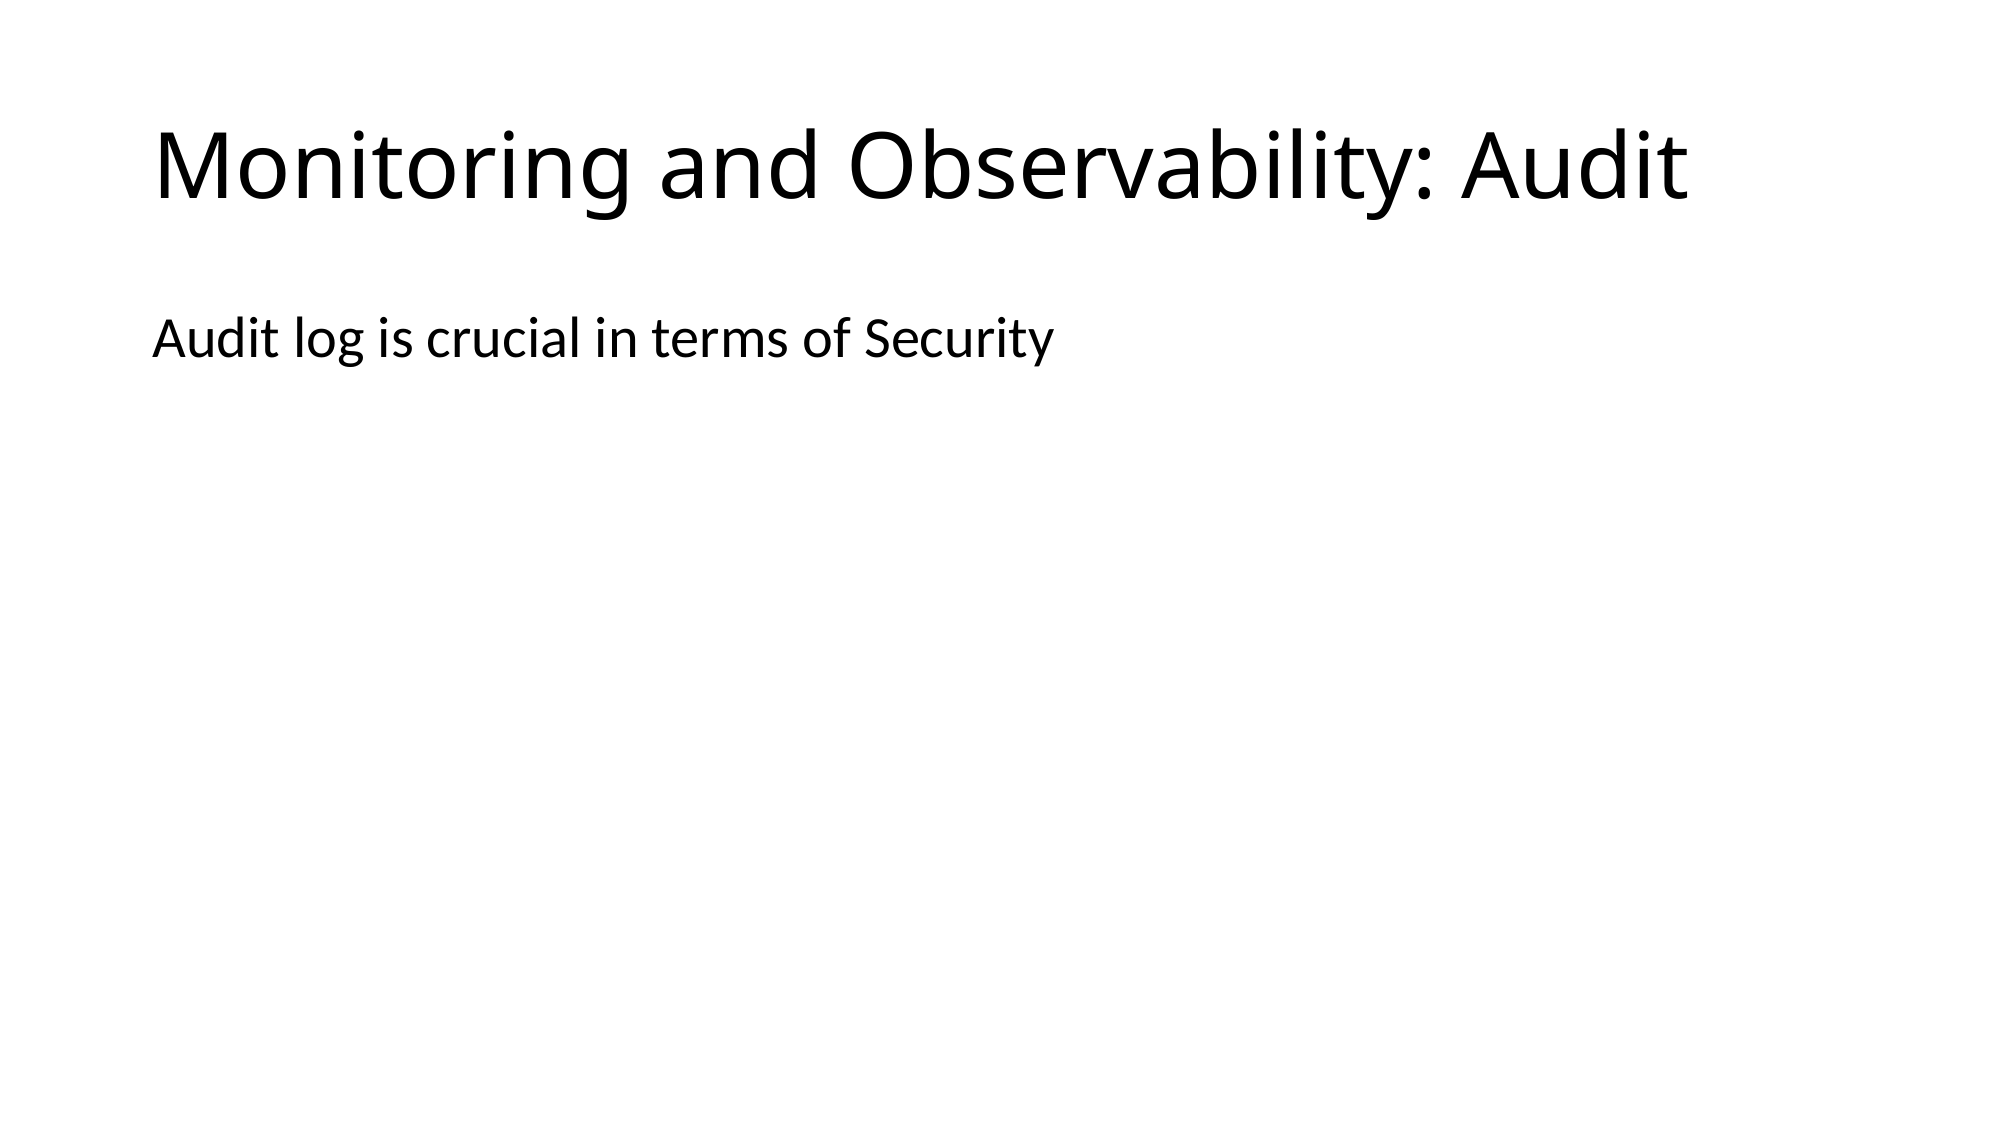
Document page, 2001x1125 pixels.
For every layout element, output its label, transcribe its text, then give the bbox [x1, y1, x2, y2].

list Audit log is crucial in terms of Security [137, 299, 1863, 1014]
title Monitoring and Observability: Audit [137, 59, 1863, 278]
